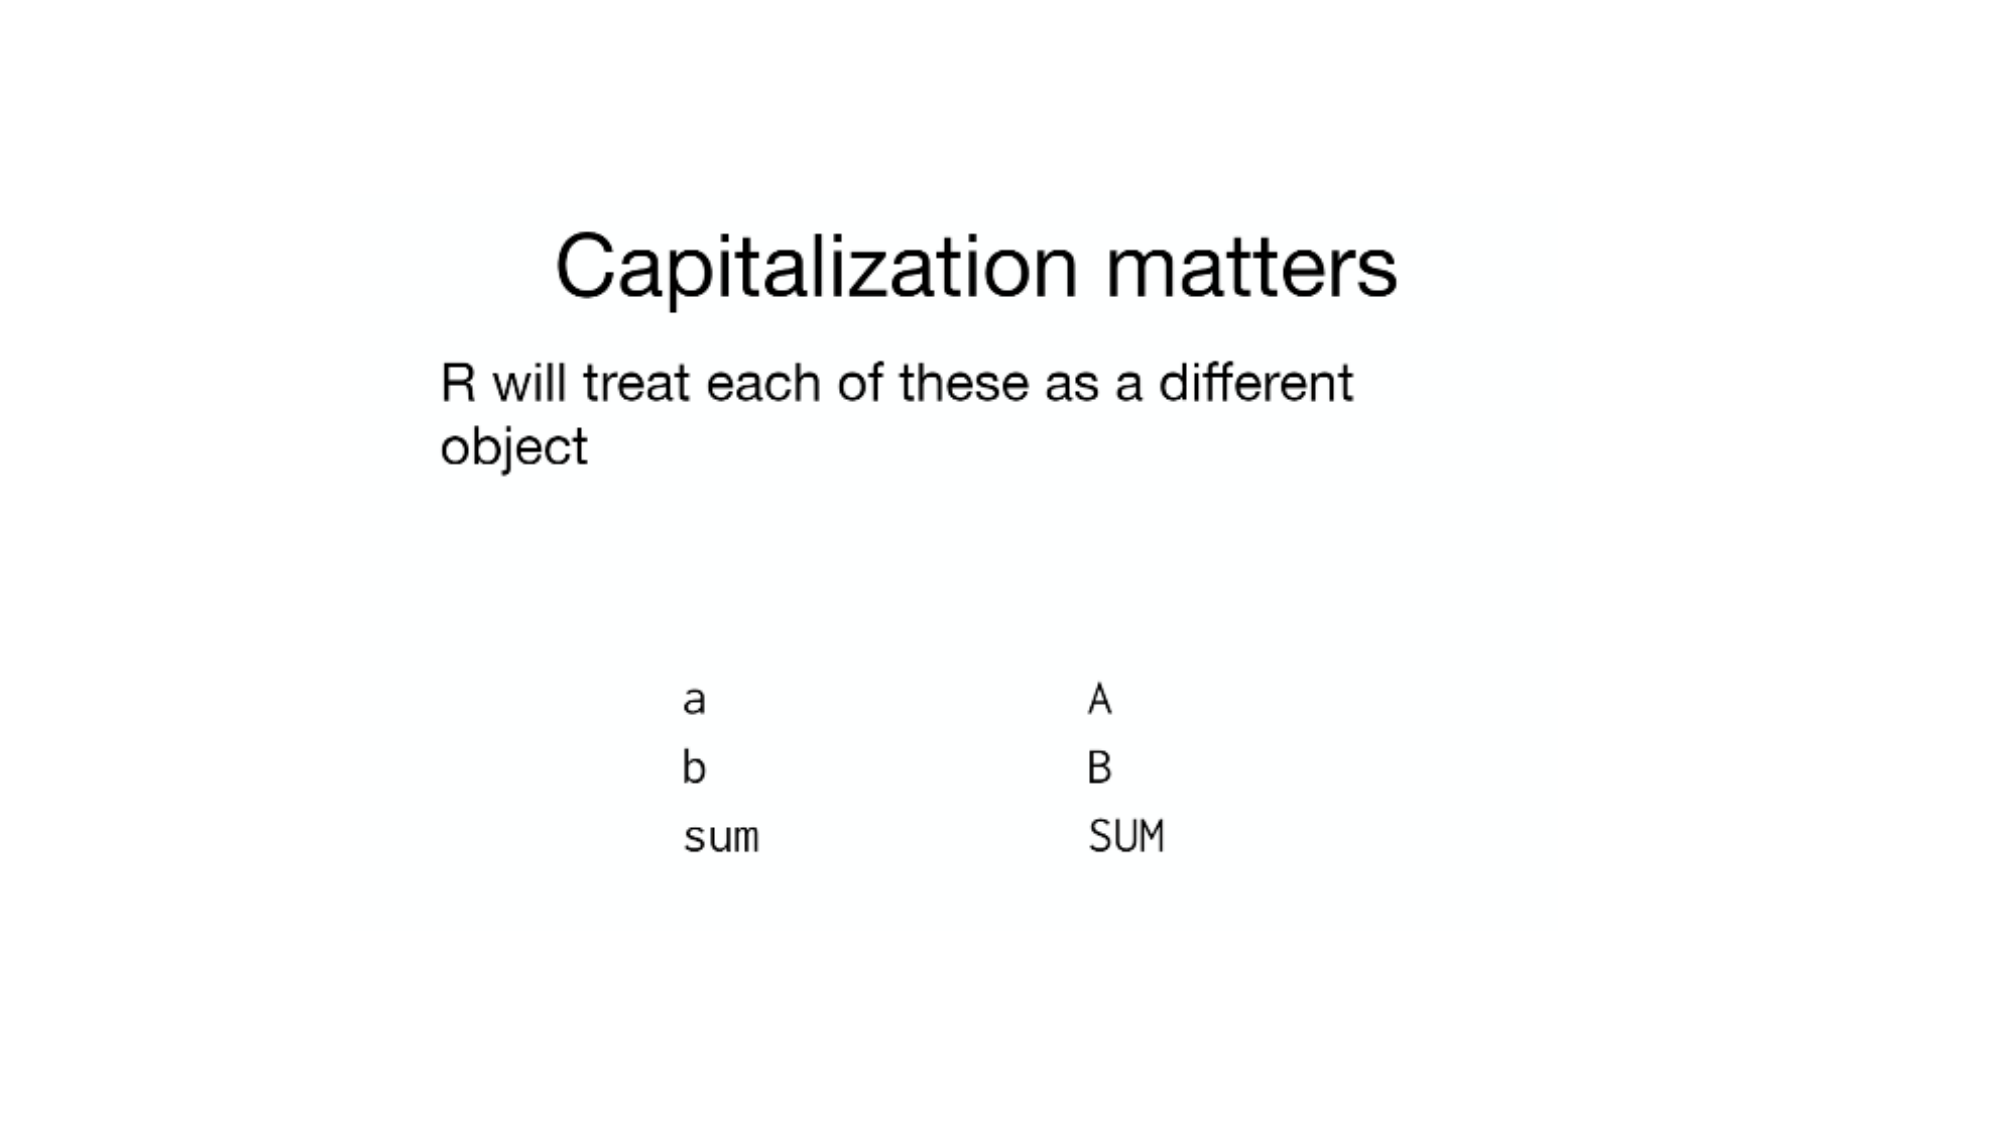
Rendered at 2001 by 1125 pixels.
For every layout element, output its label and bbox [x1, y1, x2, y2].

picture [350, 194, 1558, 931]
